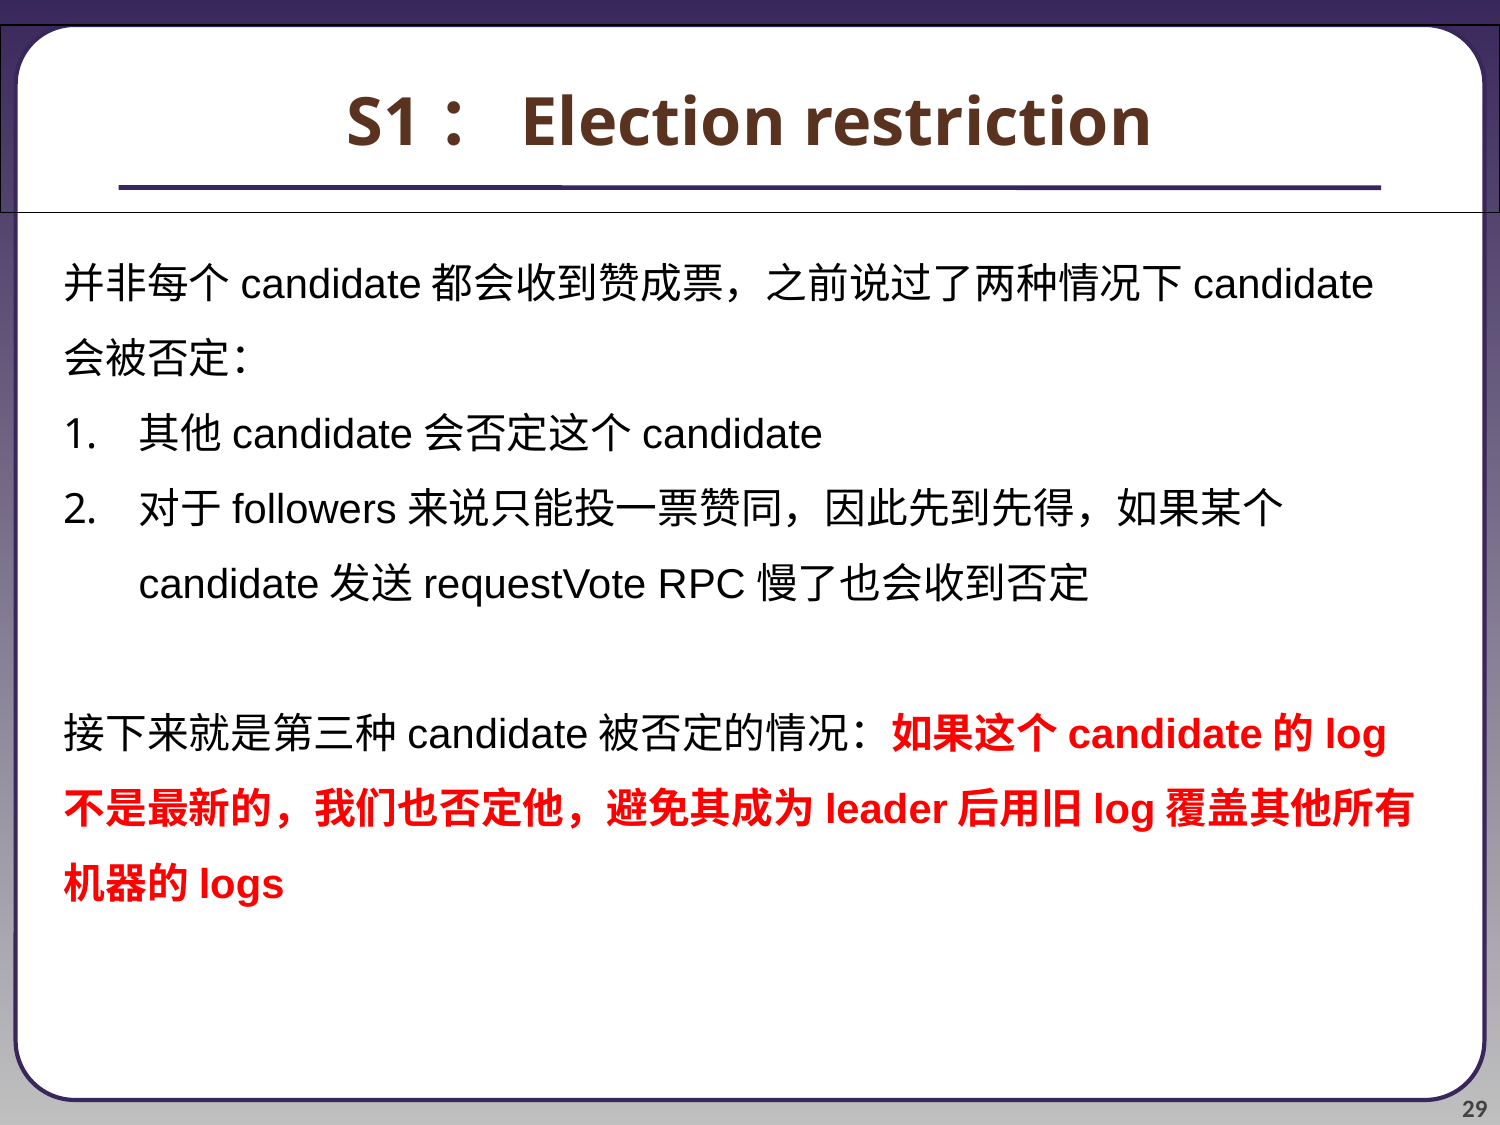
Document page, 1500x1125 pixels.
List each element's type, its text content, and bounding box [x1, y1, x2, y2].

text_box S1：Election restriction [0, 24, 1500, 213]
text_box 并非每个candidate都会收到赞成票，之前说过了两种情况下candidate会被否定： 其他candidate会否定这个candidate 对于followers来说只能投一票赞同，因此先到先得，如果某个candidate发送requestVote RPC慢了也会收到否定 接下来就是第三种candidate被否定的情况：如果这个candidate的log不是最新的，我们也否定他，避免其成为leader后用旧log覆盖其他所有机器的logs [48, 224, 1434, 1051]
